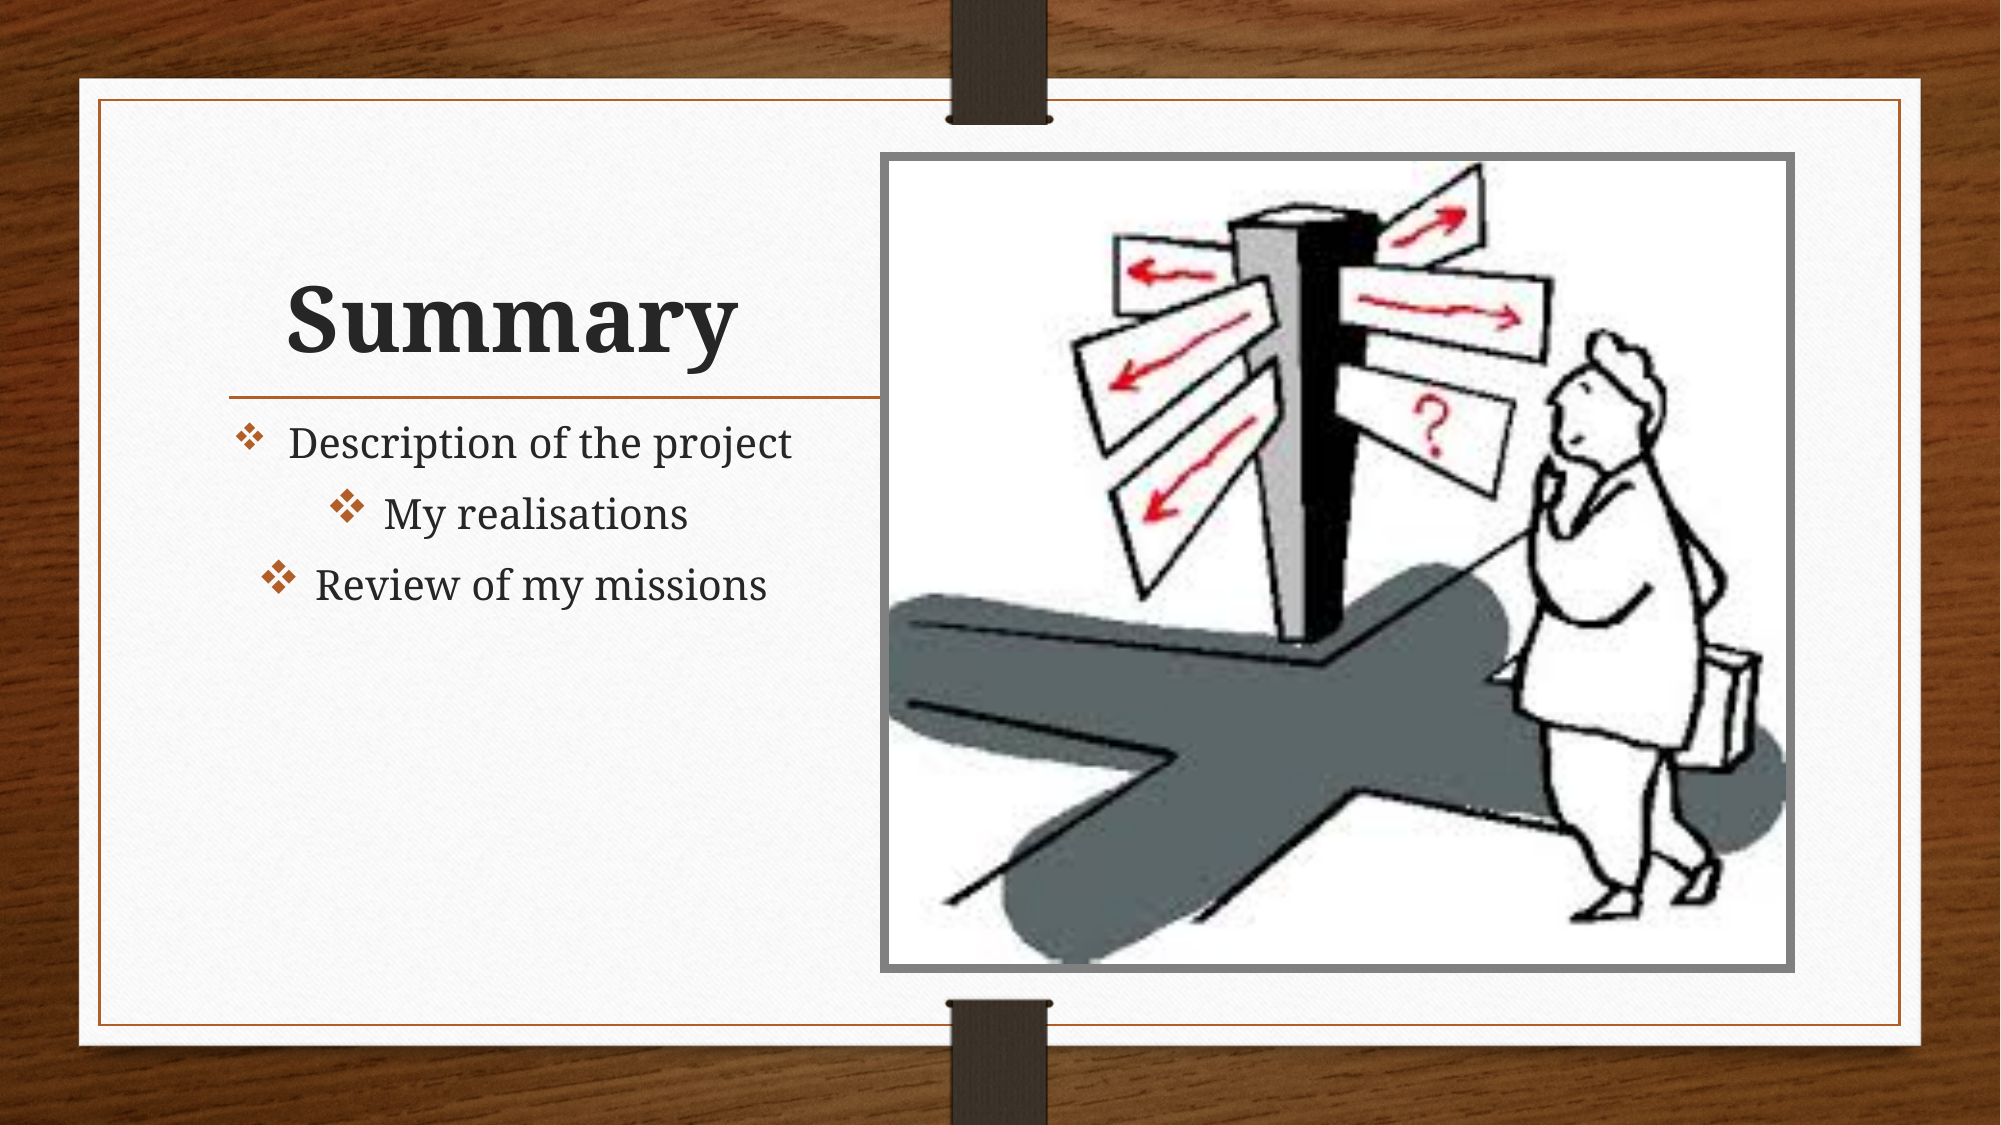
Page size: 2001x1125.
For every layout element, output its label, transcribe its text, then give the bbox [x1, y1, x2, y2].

picture [0, 0, 948, 1125]
picture [101, 0, 2001, 1125]
list Description of the project My realisations Review of my missions [212, 409, 813, 964]
title Summary [212, 161, 813, 379]
